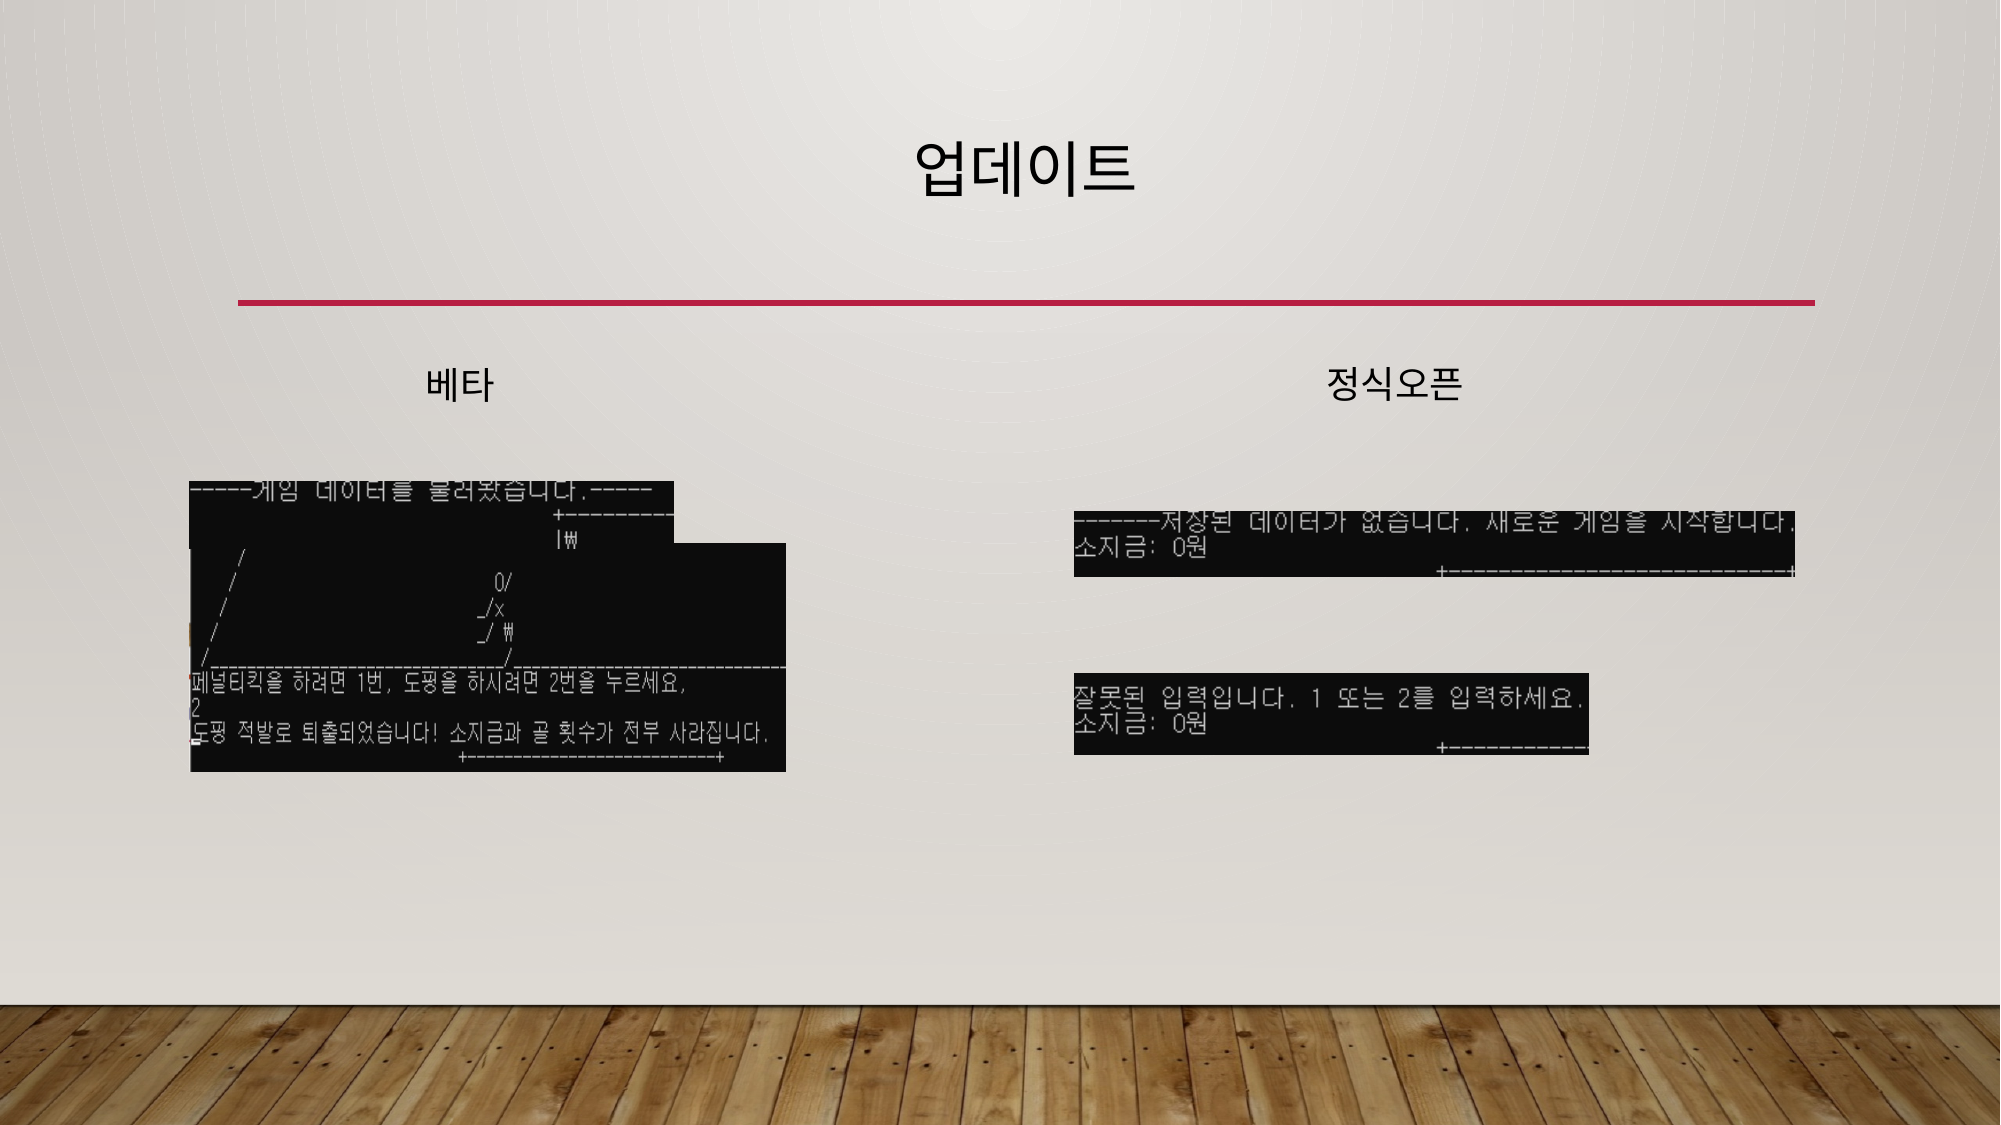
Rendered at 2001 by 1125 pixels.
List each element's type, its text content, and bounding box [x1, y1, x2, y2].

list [189, 543, 786, 773]
picture [1074, 673, 1589, 756]
picture [189, 480, 675, 549]
picture [0, 1005, 2000, 1125]
text_box 베타 [411, 354, 510, 415]
title 업데이트 [238, 131, 1814, 214]
text_box 정식오픈 [1311, 353, 1480, 414]
picture [1074, 510, 1796, 577]
